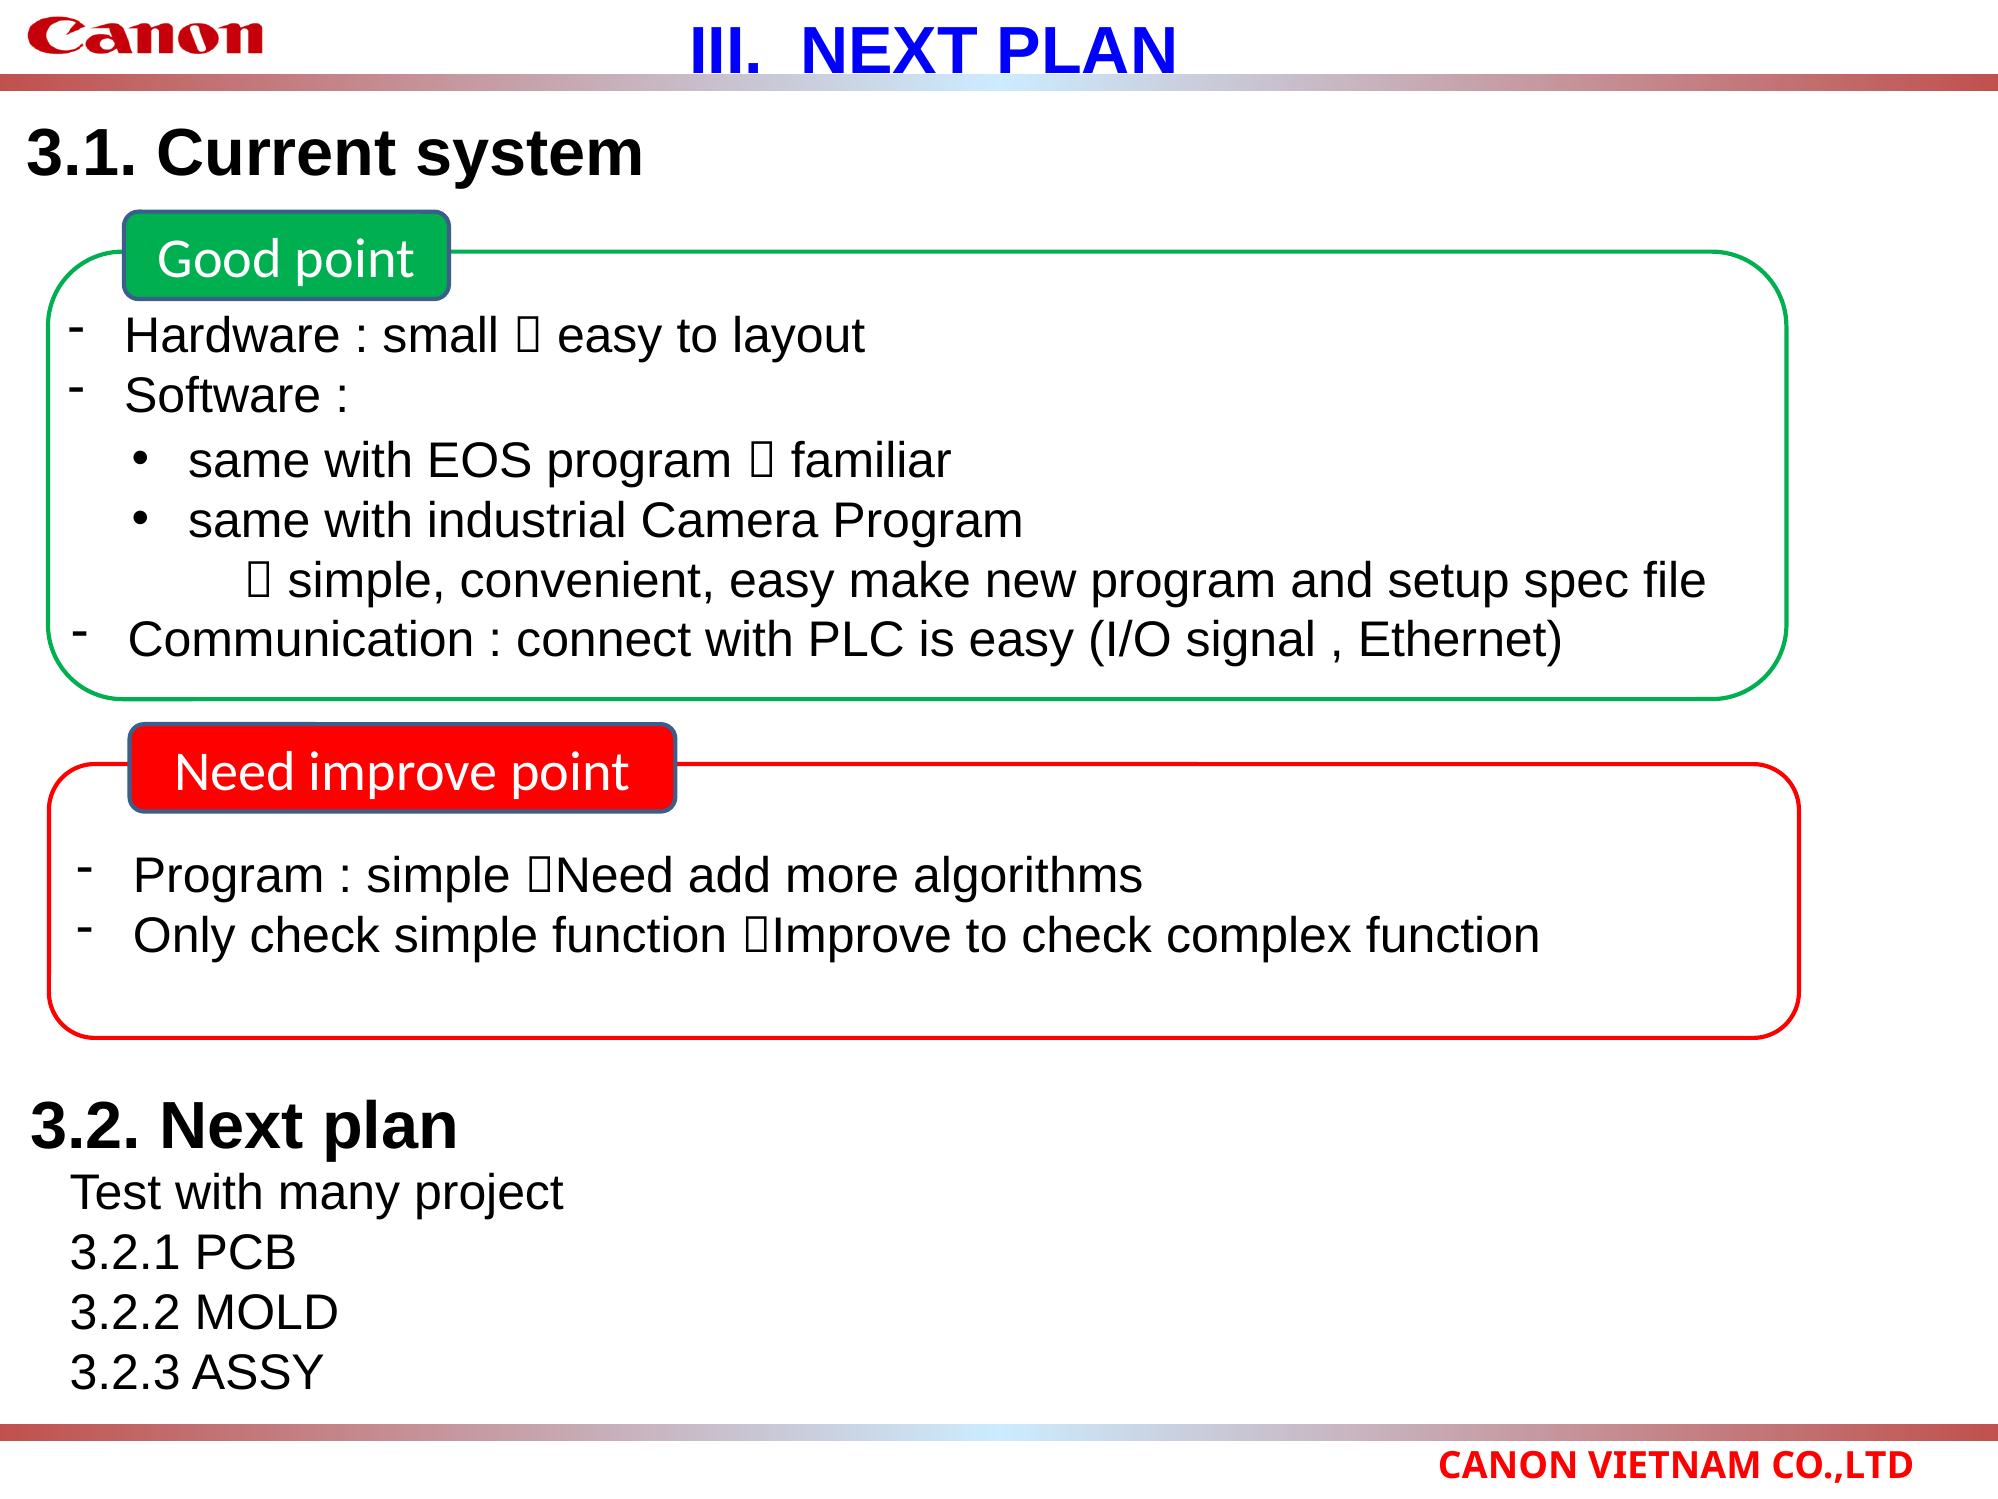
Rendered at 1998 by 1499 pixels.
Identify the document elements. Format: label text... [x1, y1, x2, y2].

text_box 3.1. Current system [6, 99, 712, 200]
text_box III. NEXT PLAN [286, 0, 1582, 94]
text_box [48, 723, 1800, 1039]
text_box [47, 211, 1851, 700]
text_box Test with many project 3.2.1 PCB 3.2.2 MOLD 3.2.3 ASSY [49, 1149, 965, 1410]
text_box 3.2. Next plan [10, 1072, 728, 1173]
picture [0, 0, 286, 74]
